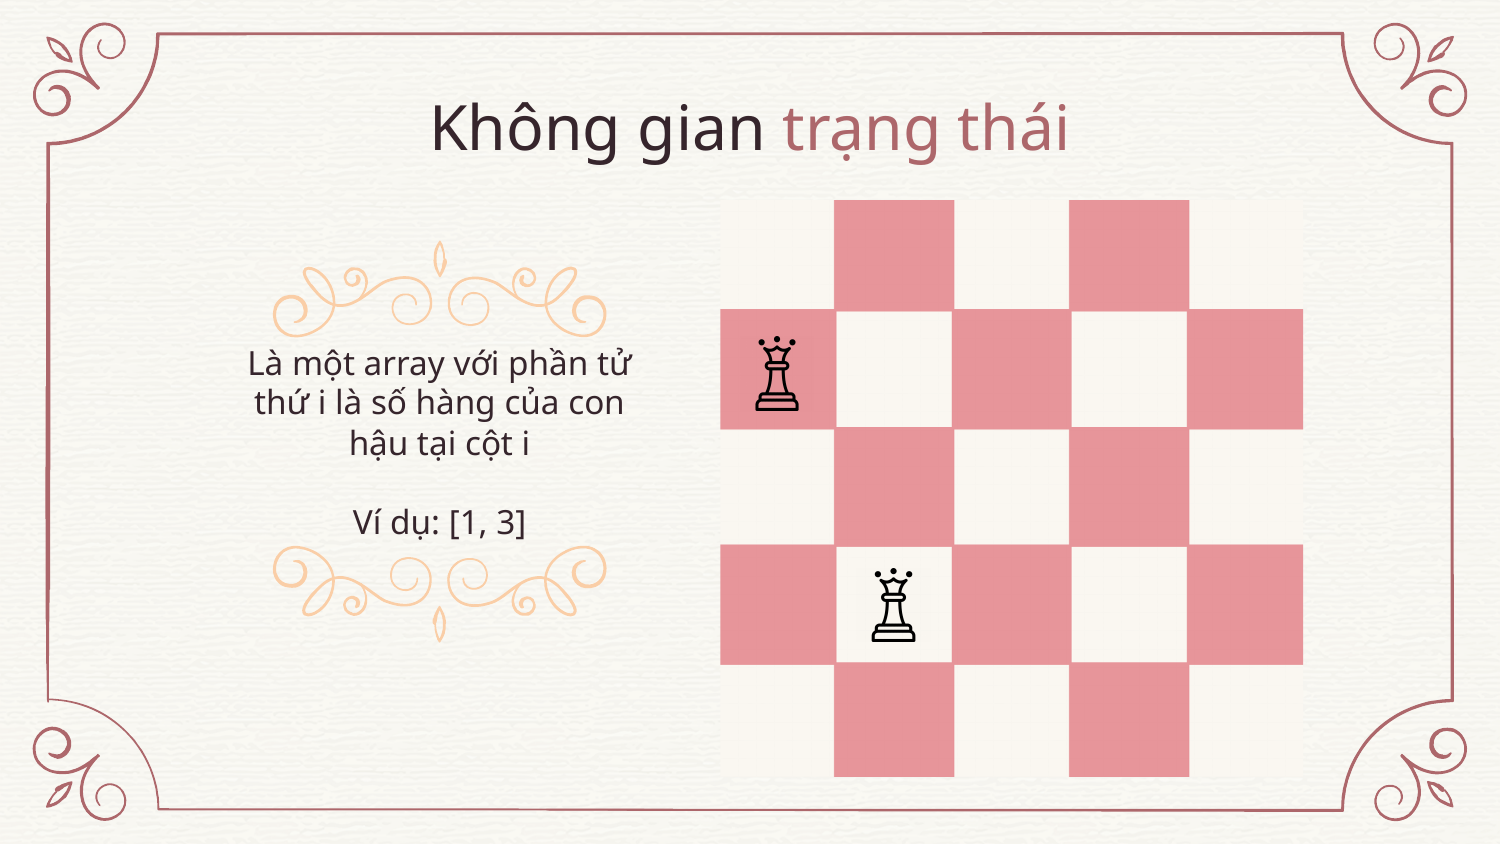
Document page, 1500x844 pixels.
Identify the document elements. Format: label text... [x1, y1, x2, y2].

subtitle Là một array với phần tử thứ i là số hàng của con hậu tại cột i Ví dụ: [1, 3] [221, 364, 659, 519]
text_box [273, 546, 606, 642]
title Không gian trạng thái [118, 72, 1382, 167]
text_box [273, 240, 606, 337]
picture [720, 200, 1304, 777]
